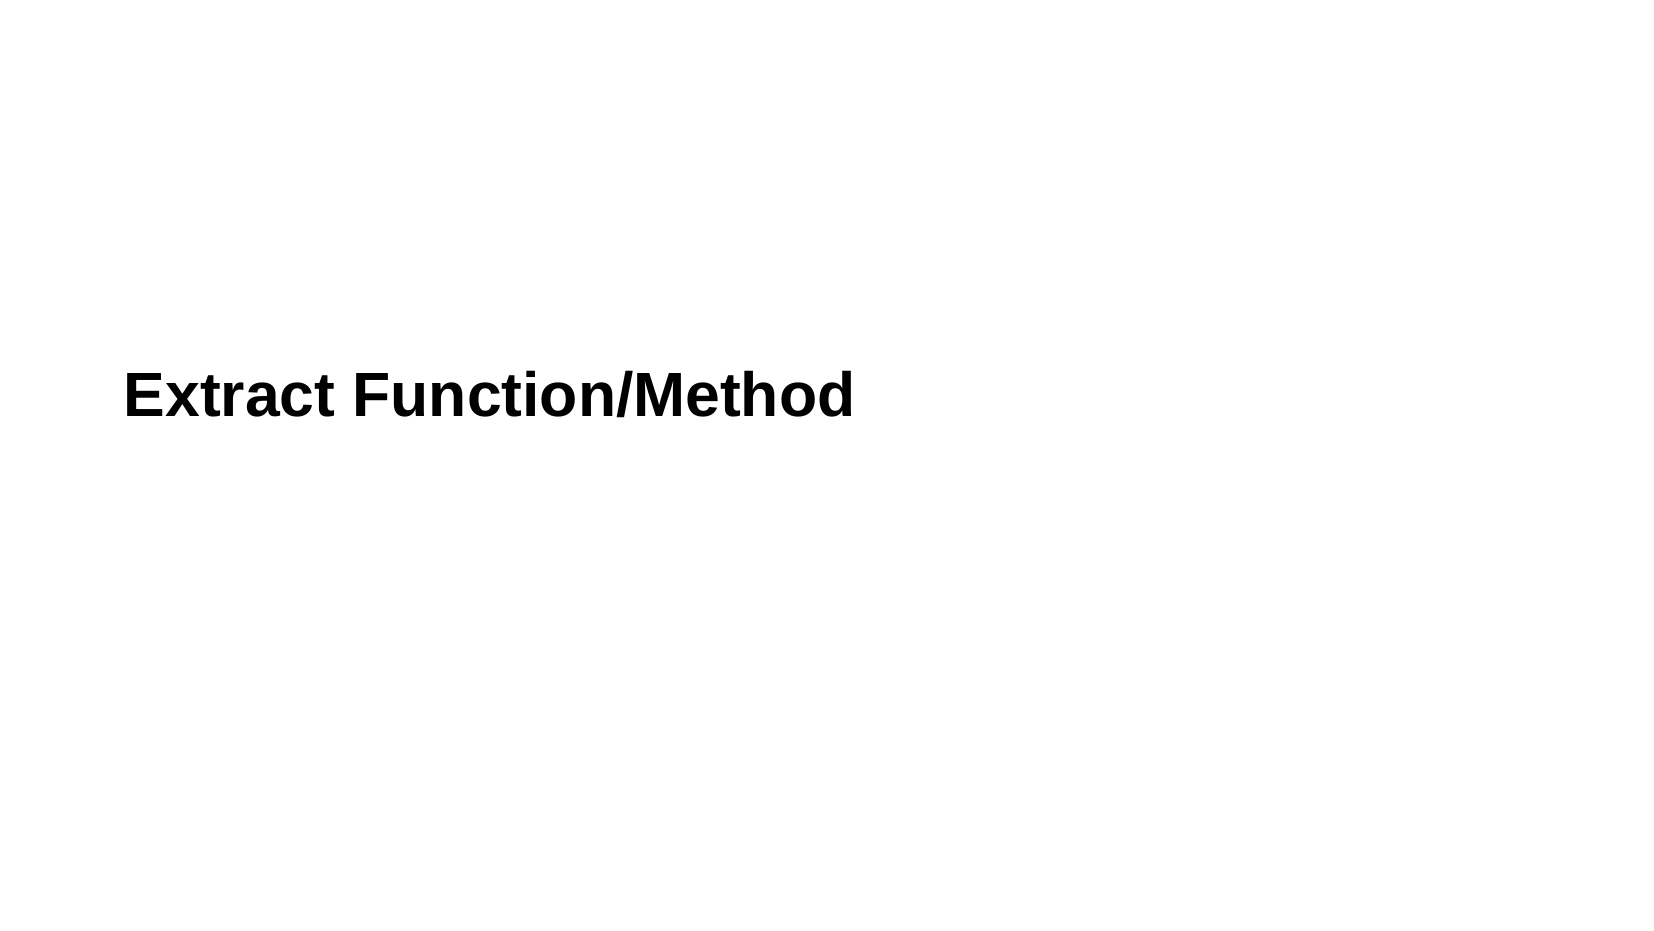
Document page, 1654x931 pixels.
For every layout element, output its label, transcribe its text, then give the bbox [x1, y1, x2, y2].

text_box Extract Function/Method [124, 353, 1530, 429]
